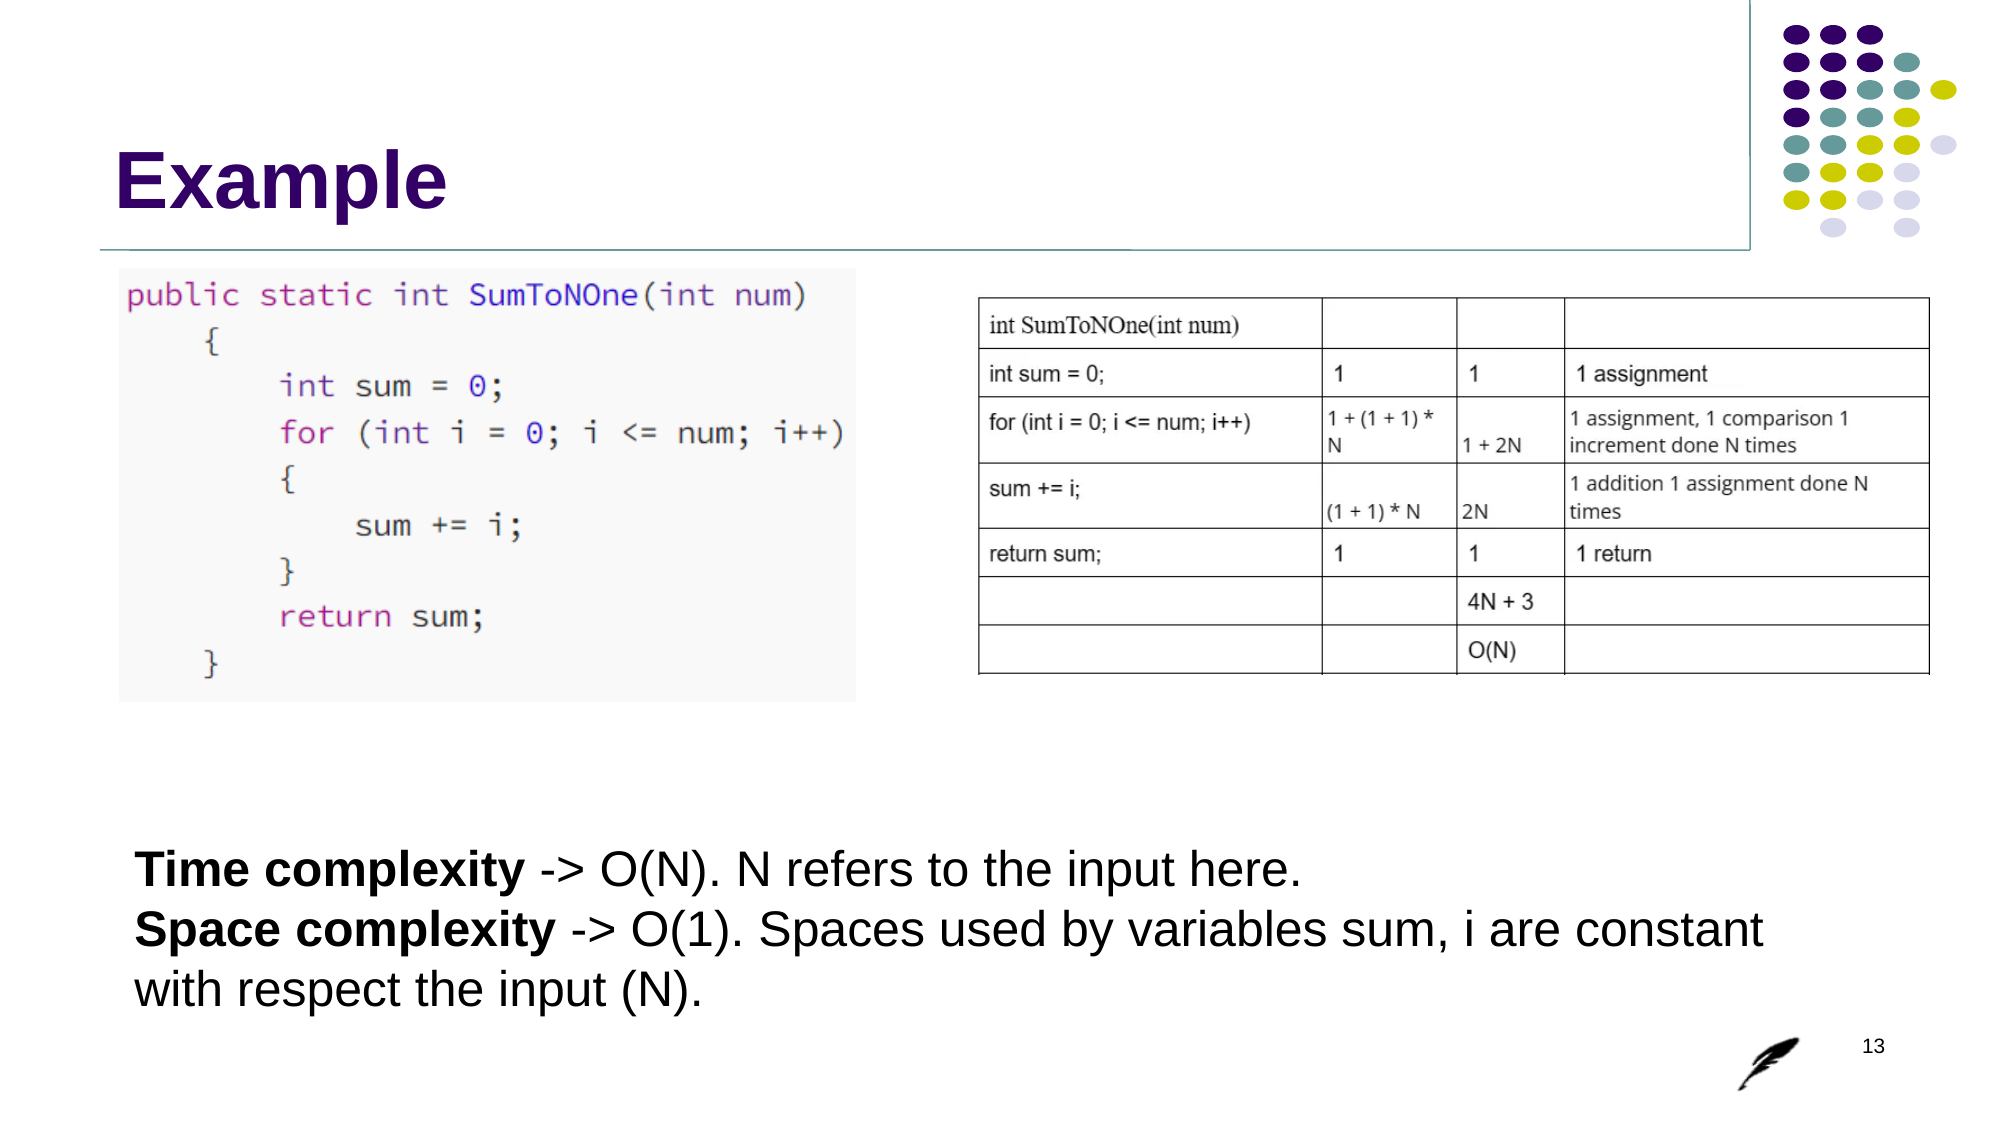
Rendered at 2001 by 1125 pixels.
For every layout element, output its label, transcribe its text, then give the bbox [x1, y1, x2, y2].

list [119, 268, 856, 702]
title Example [99, 20, 1750, 233]
picture [974, 294, 1930, 675]
slide_number 13 [1433, 1025, 1900, 1100]
text_box Time complexity -> O(N). N refers to the input here. Space complexity -> O(1). Spaces used by variables sum, i are constant with respect the input (N). [119, 829, 1822, 1025]
